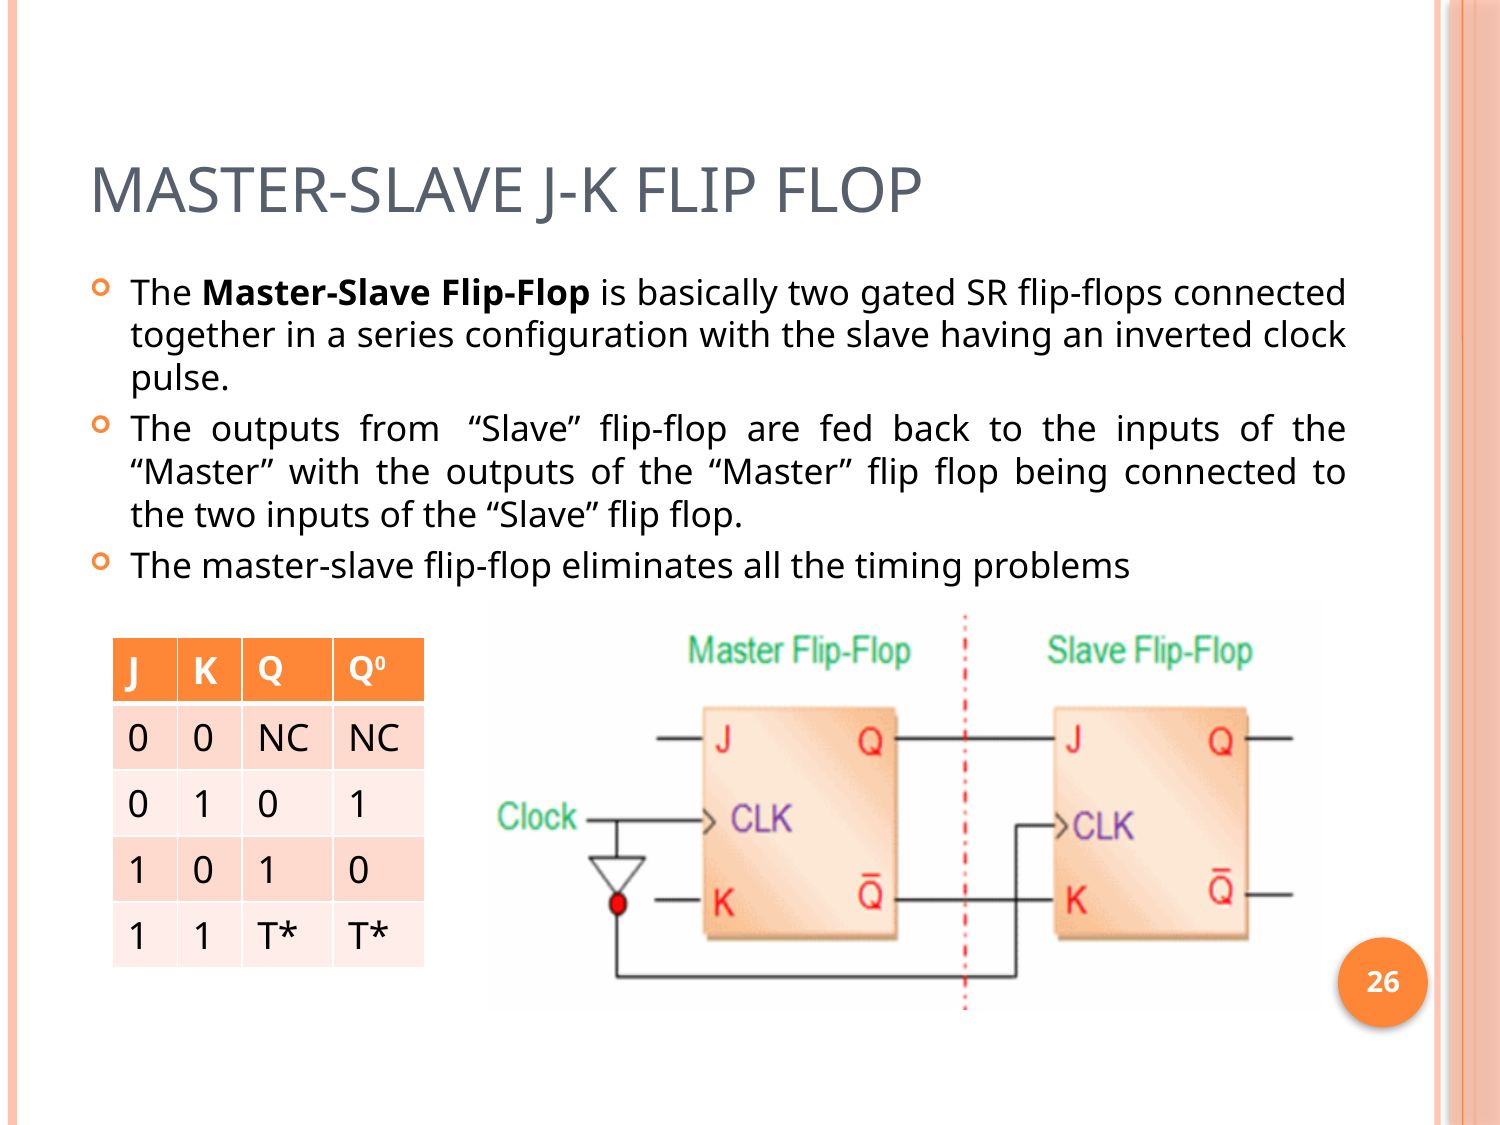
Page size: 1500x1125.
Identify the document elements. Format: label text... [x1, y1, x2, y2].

table_cell 0 [113, 706, 177, 769]
table_cell 1 [243, 837, 332, 901]
table_header J [113, 638, 177, 701]
table_cell 0 [243, 771, 332, 835]
table_cell 1 [113, 903, 177, 967]
table_header Q [243, 638, 332, 701]
picture [487, 599, 1324, 1010]
table_cell NC [243, 706, 332, 769]
table_header Q0 [334, 638, 424, 701]
table_cell T* [243, 903, 332, 967]
table_cell 0 [334, 837, 424, 901]
table_cell 0 [178, 837, 241, 901]
table_header K [178, 638, 241, 701]
table_cell NC [334, 706, 424, 769]
table_cell 1 [334, 771, 424, 835]
table_cell 0 [113, 771, 177, 835]
table_cell 1 [178, 771, 241, 835]
title Master-Slave J-K Flip Flop [75, 45, 1300, 233]
table_cell 1 [113, 837, 177, 901]
table_cell 0 [178, 706, 241, 769]
table_cell T* [334, 903, 424, 967]
table_cell 1 [178, 903, 241, 967]
list The Master-Slave Flip-Flop is basically two gated SR flip-flops connected together in a series configuration with the slave having an inverted clock pulse. The outputs from “Slave” flip-flop are fed back to the inputs of the “Master” with the outputs of the “Master” flip flop being connected to the two inputs of the “Slave” flip flop. The master-slave flip-flop eliminates all the timing problems [75, 262, 1363, 600]
slide_number 26 [1333, 940, 1434, 1026]
